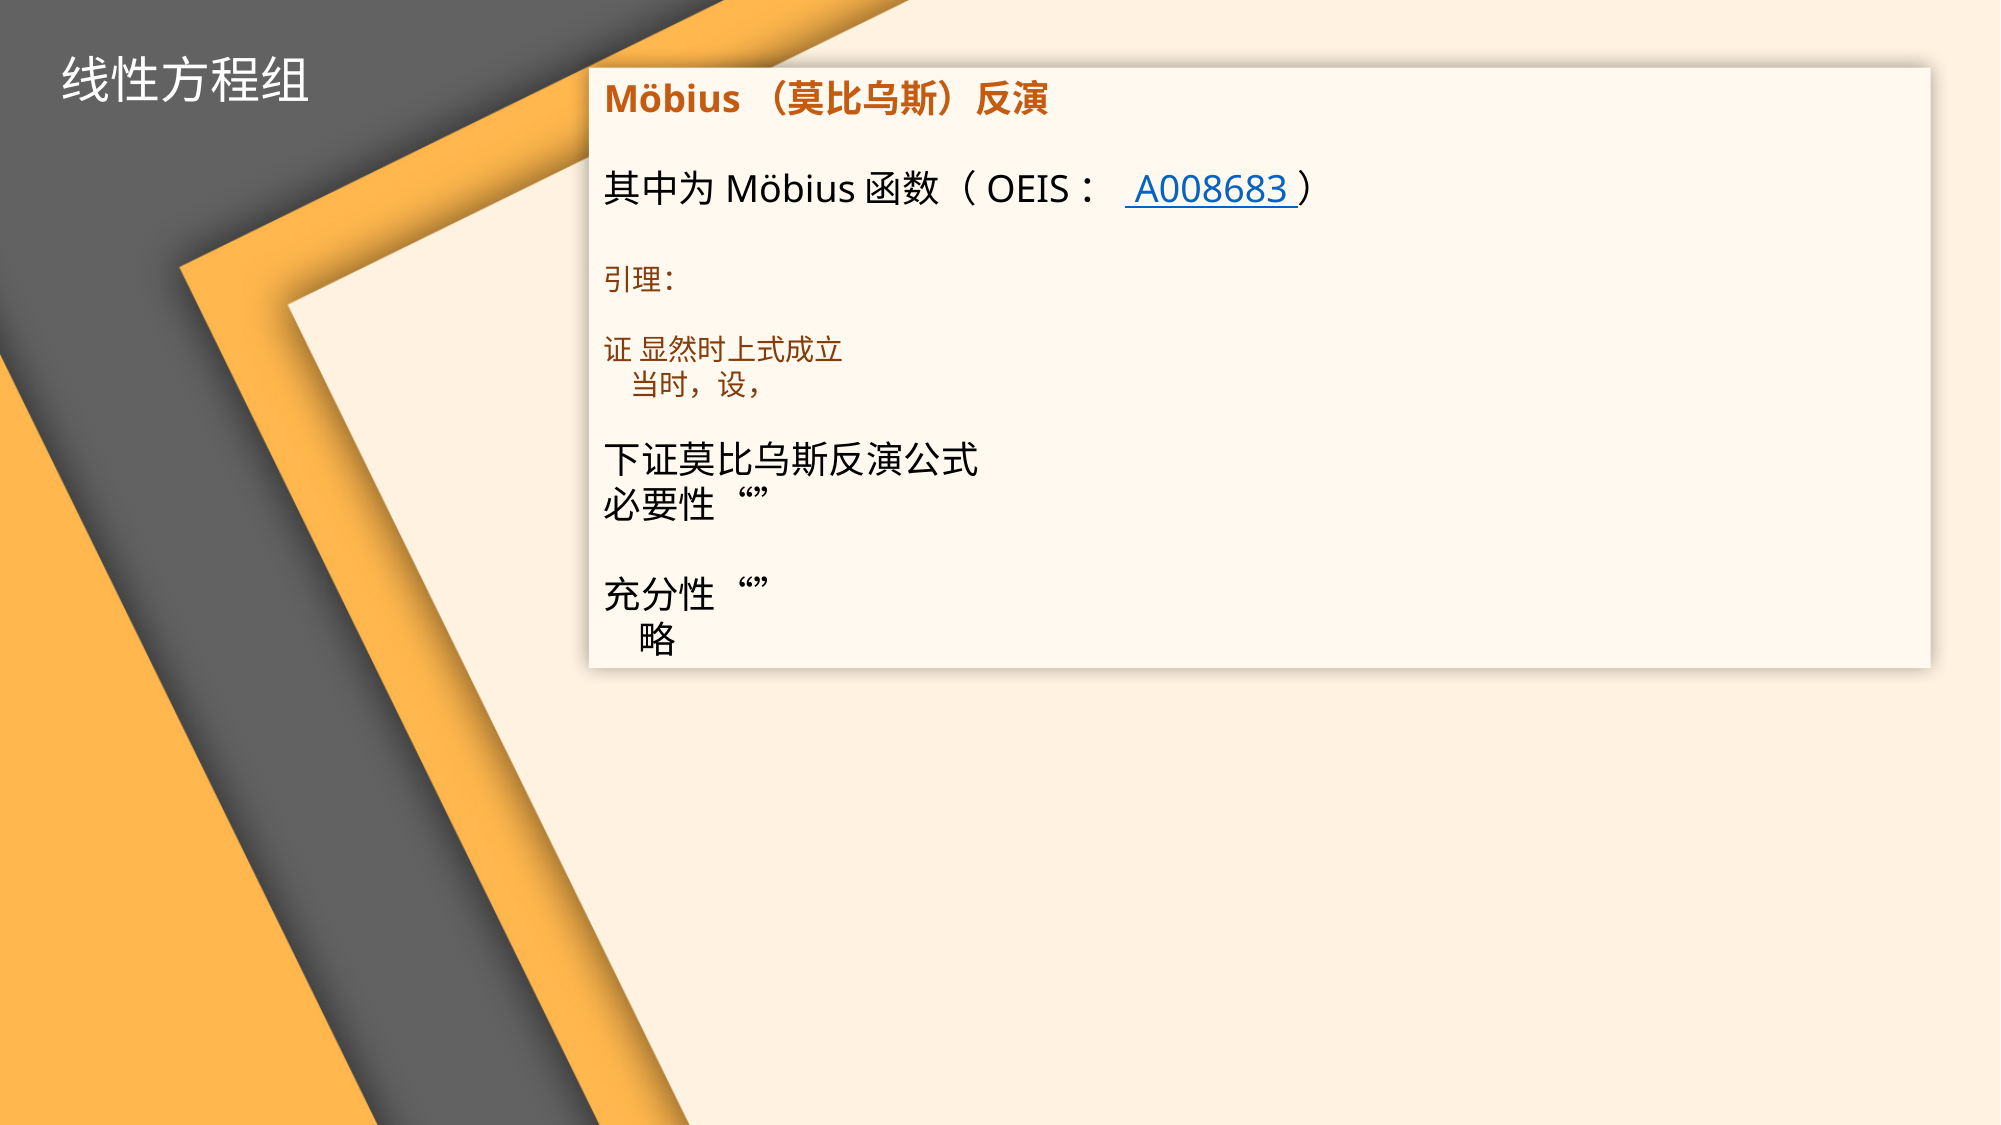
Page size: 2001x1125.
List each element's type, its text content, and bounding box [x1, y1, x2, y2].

picture [0, 0, 2001, 1125]
text_box 线性方程组 [45, 40, 326, 116]
